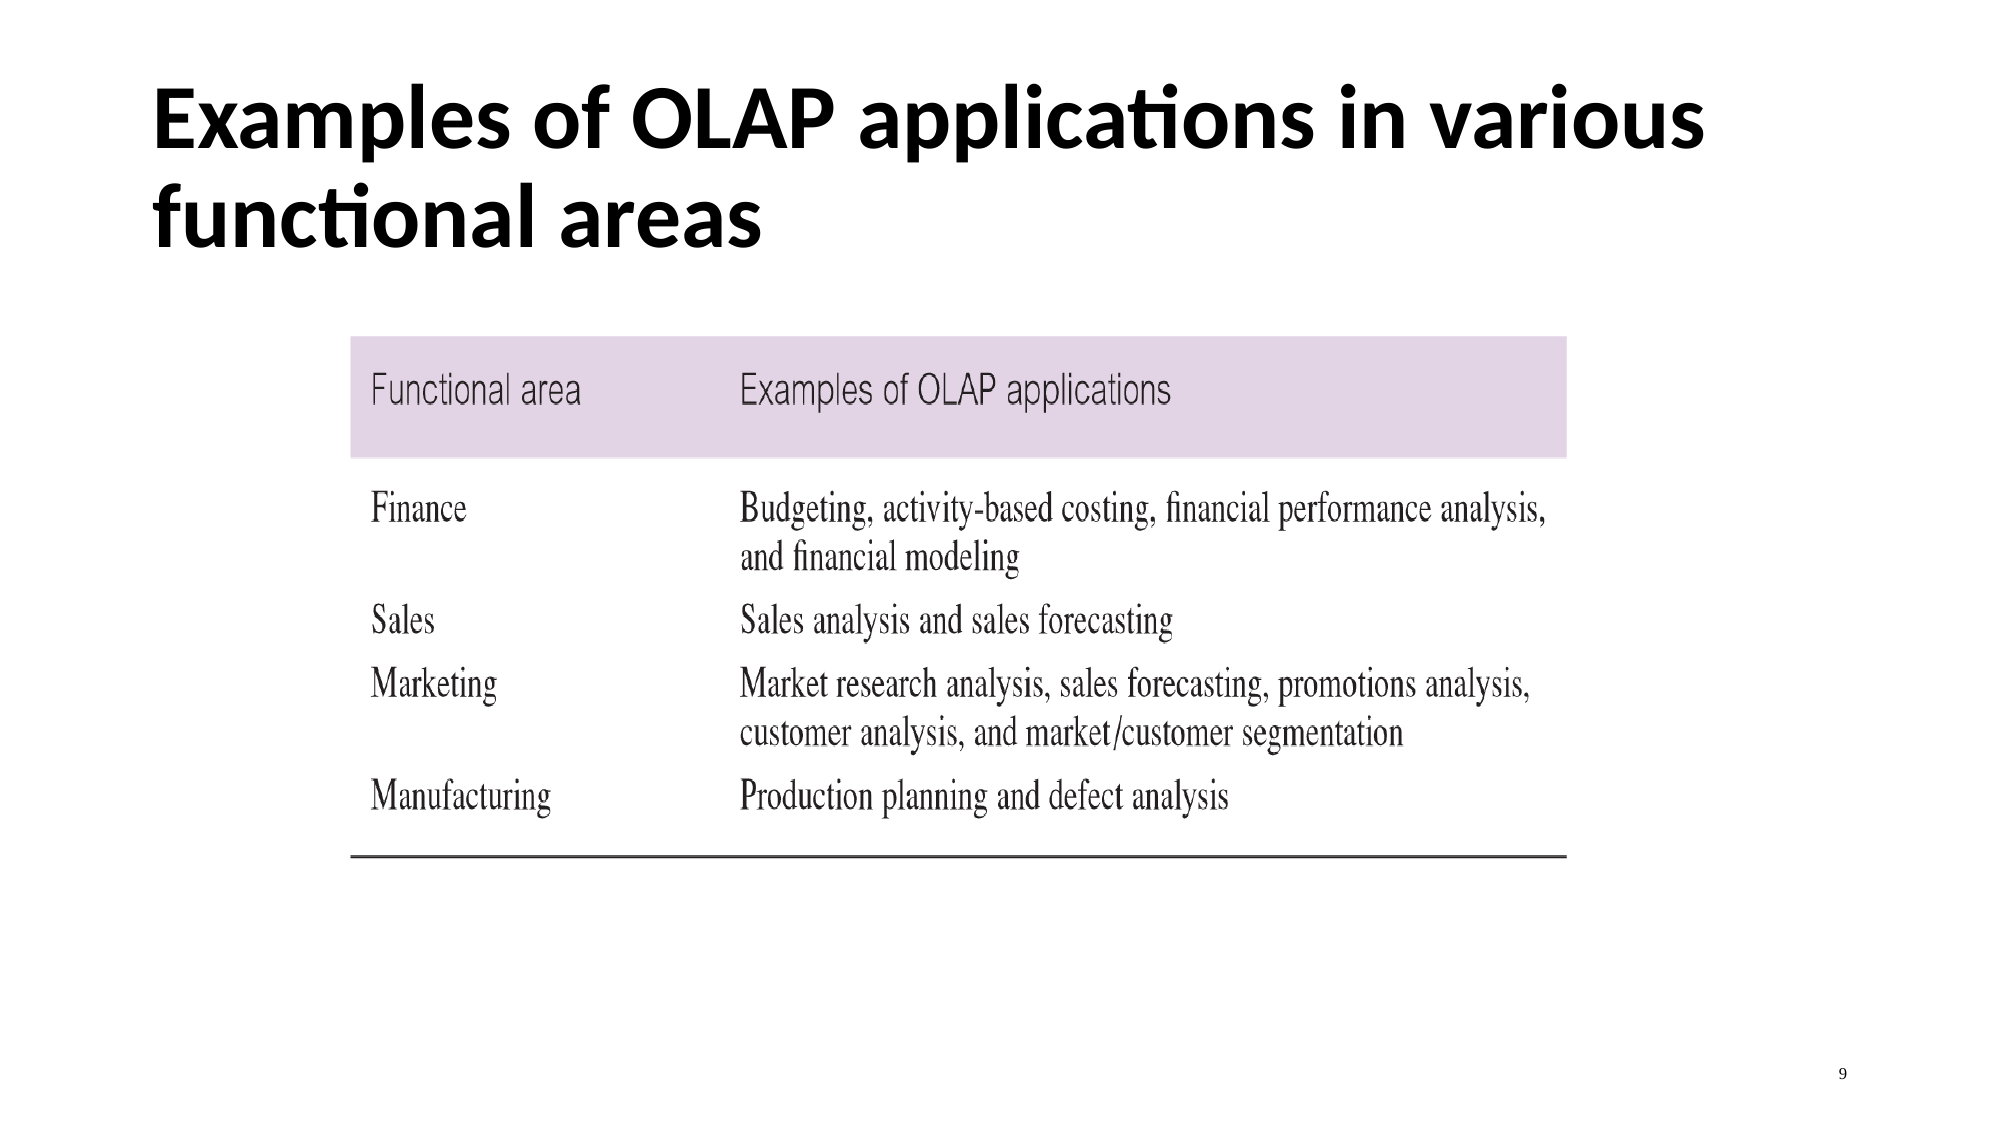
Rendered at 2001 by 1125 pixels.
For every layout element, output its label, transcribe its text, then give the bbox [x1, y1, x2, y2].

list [326, 302, 1580, 870]
text_box ‹#› [1412, 1042, 1863, 1103]
title Examples of OLAP applications in various functional areas [137, 59, 1863, 278]
